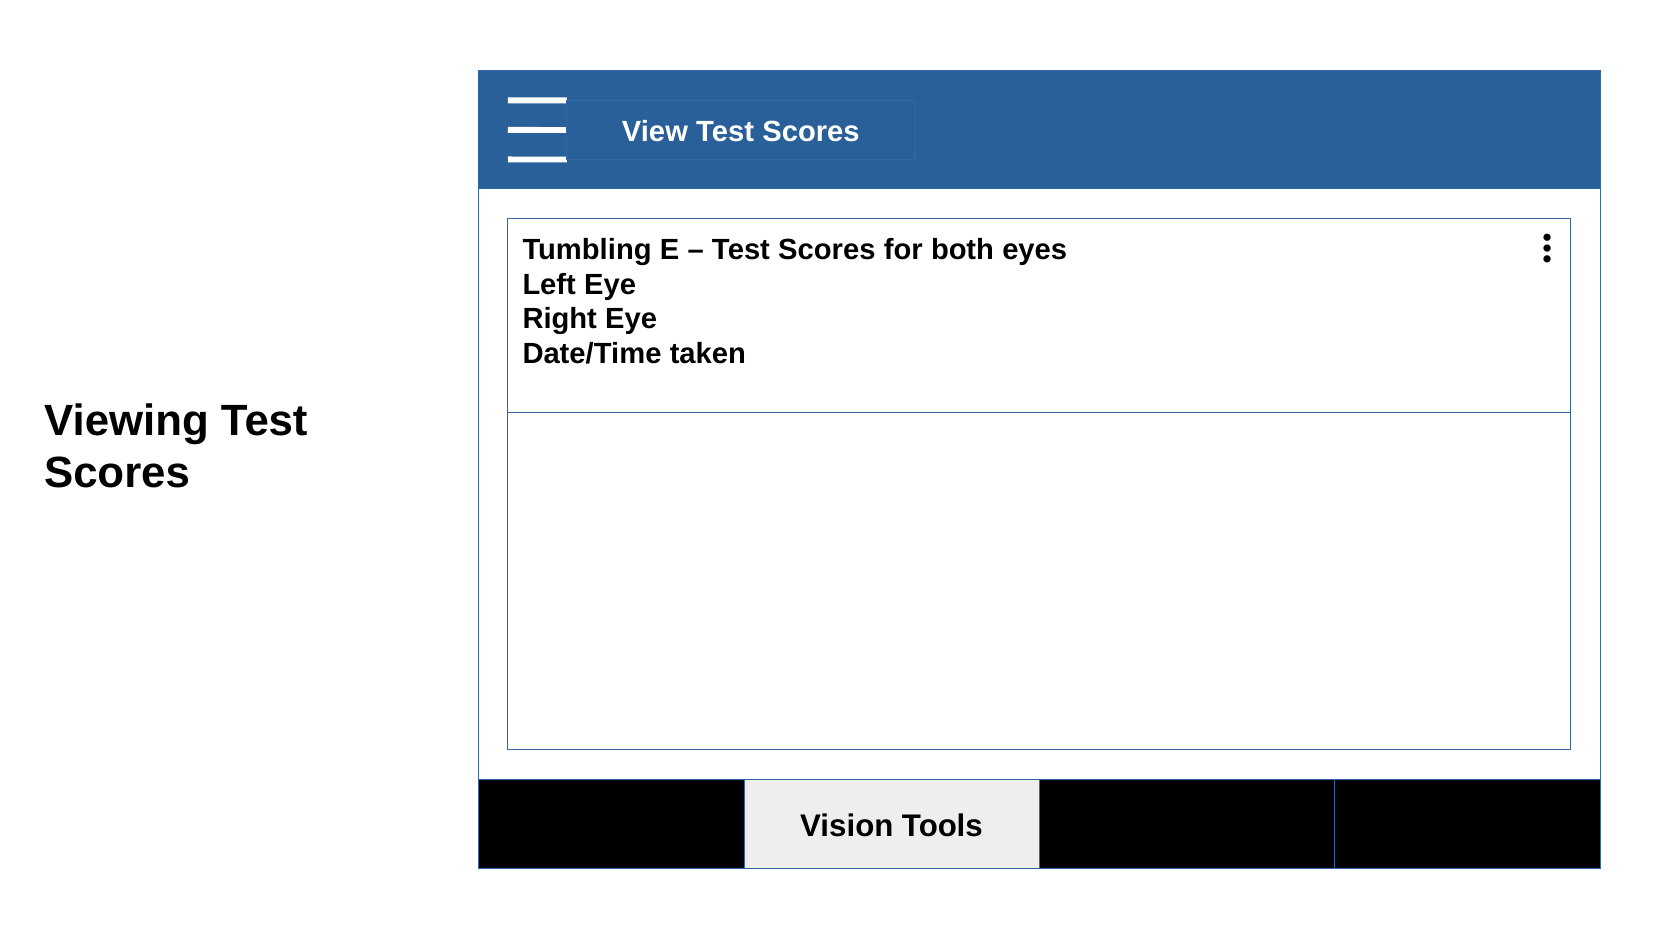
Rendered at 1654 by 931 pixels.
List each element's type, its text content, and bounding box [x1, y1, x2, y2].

text_box Reminders [1039, 779, 1334, 869]
text_box [507, 413, 1571, 750]
text_box [478, 189, 1601, 779]
text_box Viewing Test Scores [29, 383, 443, 504]
text_box Tumbling E – Test Scores for both eyes Left Eye Right Eye Date/Time taken [507, 218, 1571, 413]
text_box View Test Scores [566, 100, 916, 160]
text_box Vision Tools [744, 779, 1039, 869]
text_box [478, 70, 1601, 189]
text_box Notifications [1334, 779, 1601, 869]
text_box Home [478, 779, 744, 869]
picture [1529, 230, 1565, 266]
